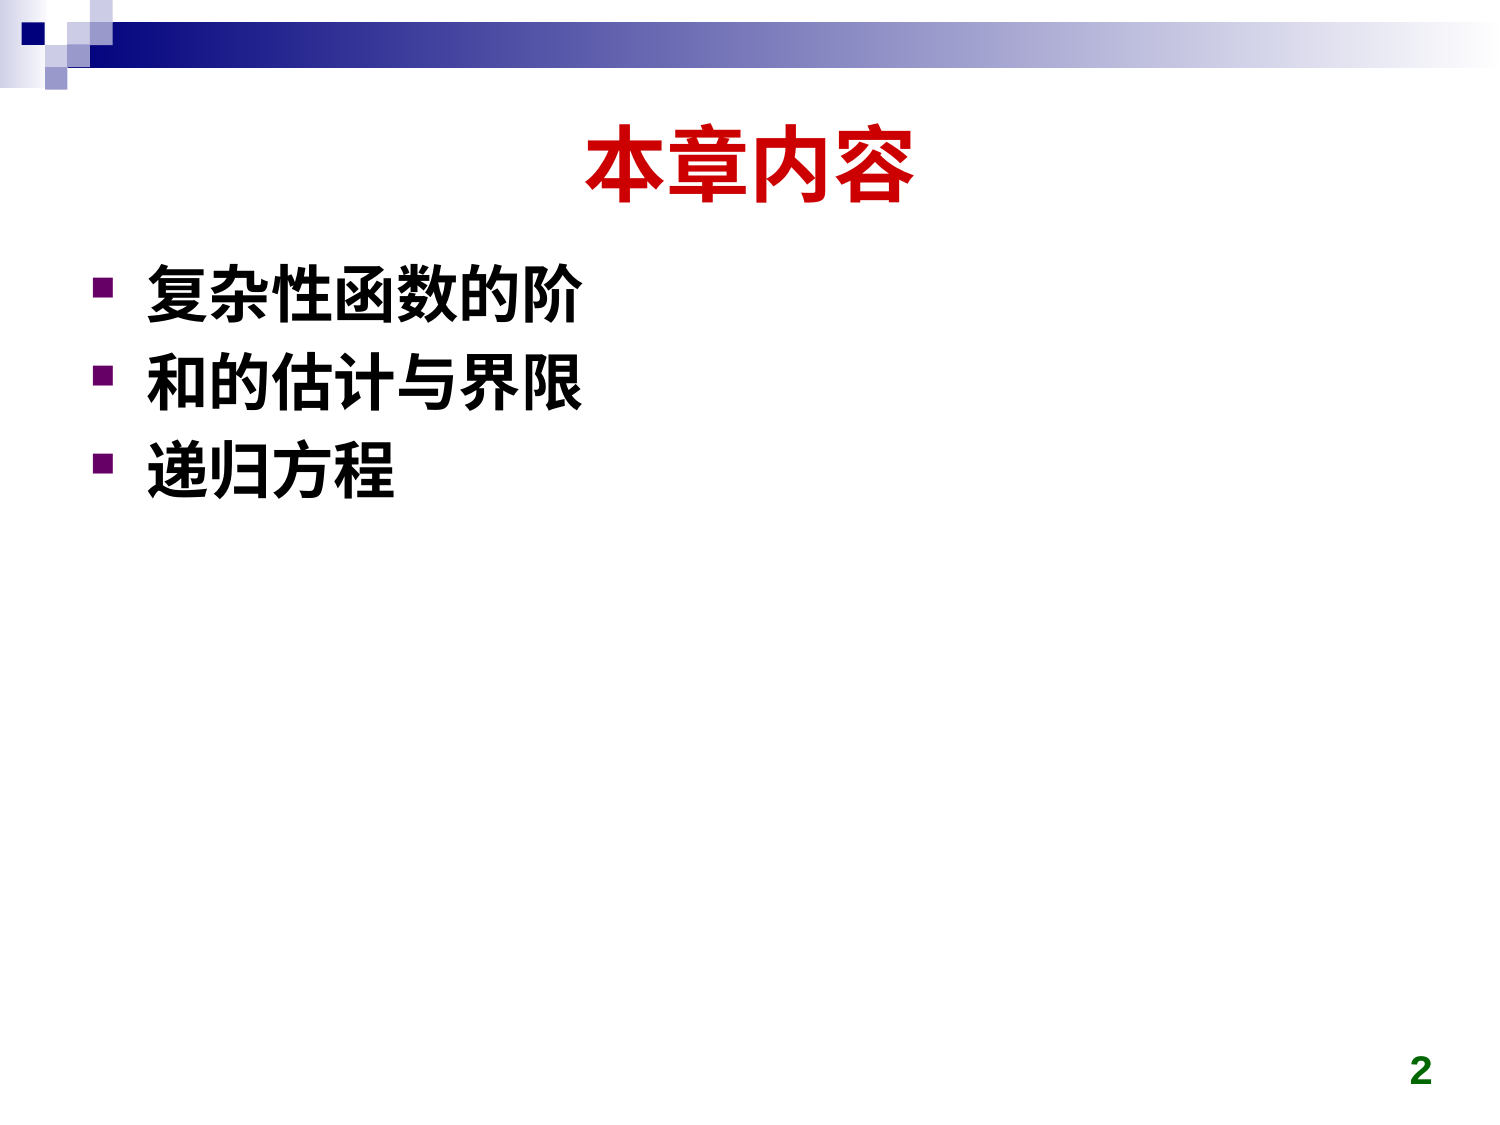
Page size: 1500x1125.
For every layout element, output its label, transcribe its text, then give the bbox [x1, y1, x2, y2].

title 本章内容 [75, 75, 1425, 243]
slide_number 2 [1098, 1025, 1449, 1100]
list 复杂性函数的阶 和的估计与界限 递归方程 [75, 243, 1425, 1024]
